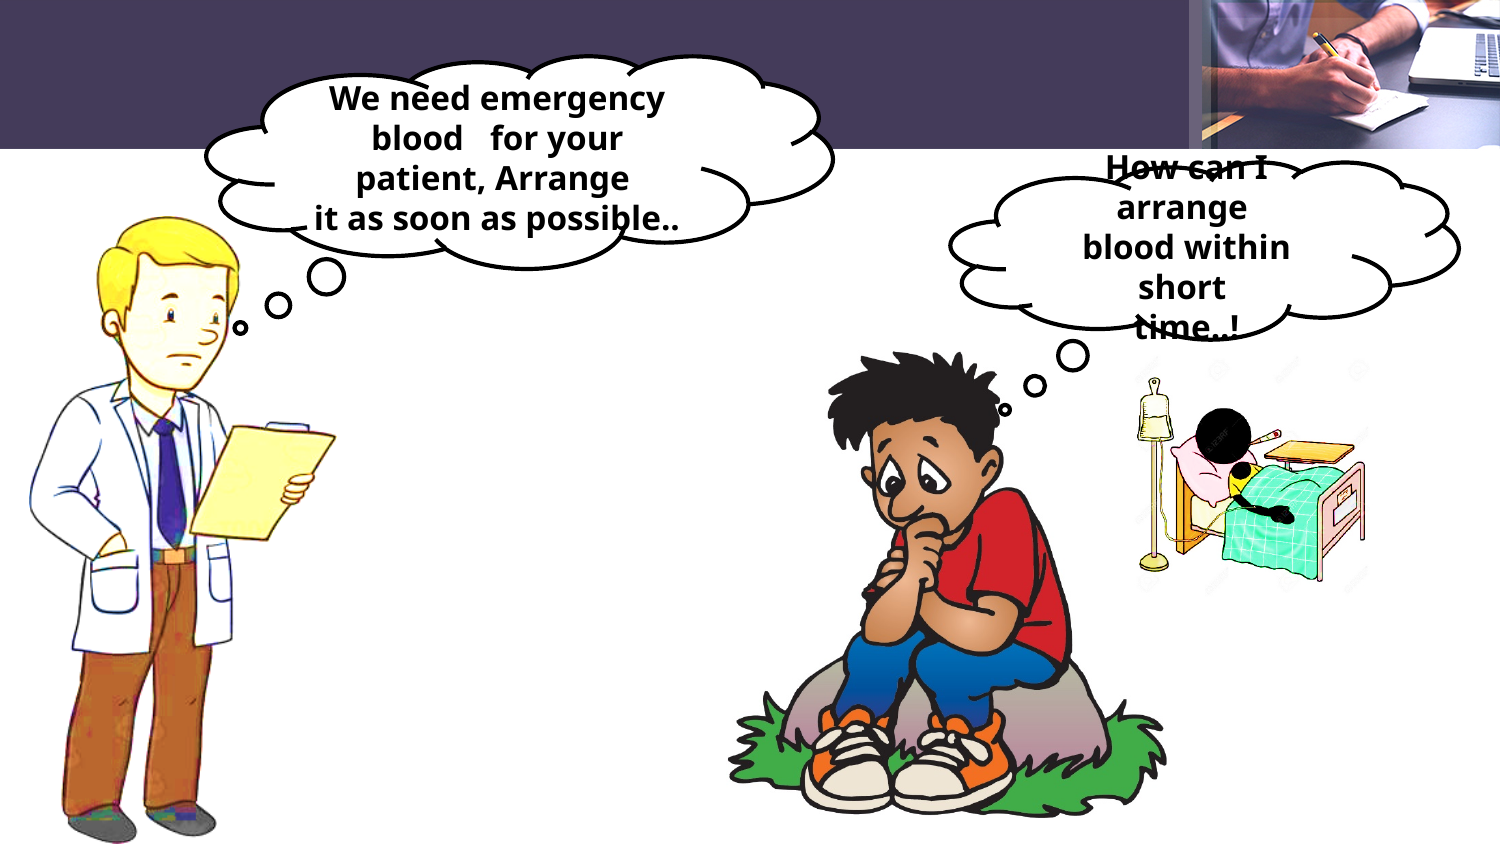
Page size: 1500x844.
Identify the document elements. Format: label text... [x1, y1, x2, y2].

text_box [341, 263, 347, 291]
text_box We need emergency blood for your patient, Arrange it as soon as possible.. [204, 54, 836, 272]
text_box How can I arrange blood within short time..! [948, 160, 1462, 342]
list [29, 216, 337, 844]
picture [0, 0, 1500, 844]
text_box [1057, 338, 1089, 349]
